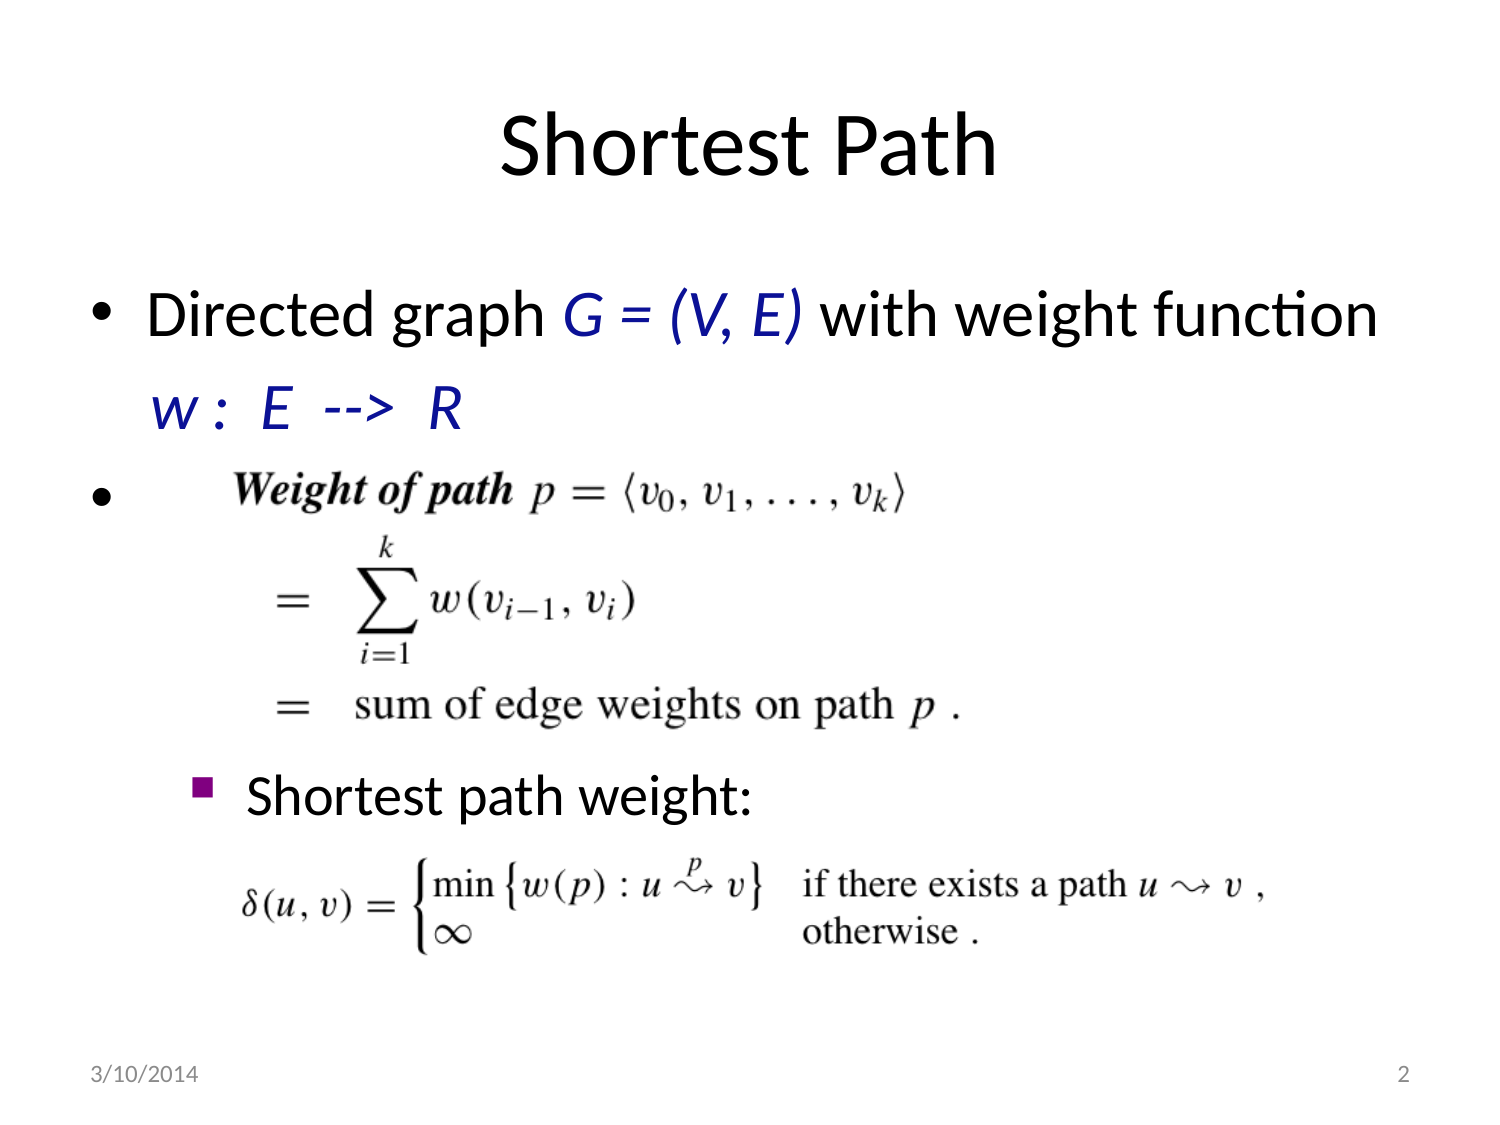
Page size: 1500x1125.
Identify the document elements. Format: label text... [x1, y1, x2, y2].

title Shortest Path [75, 45, 1425, 233]
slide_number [75, 1042, 425, 1103]
text_box Shortest path weight: [174, 750, 1450, 1100]
picture [212, 454, 1026, 734]
list Directed graph G = (V, E) with weight function w : E --> R [75, 262, 1425, 1005]
picture [226, 839, 1288, 976]
slide_number 2 [1074, 1042, 1425, 1103]
